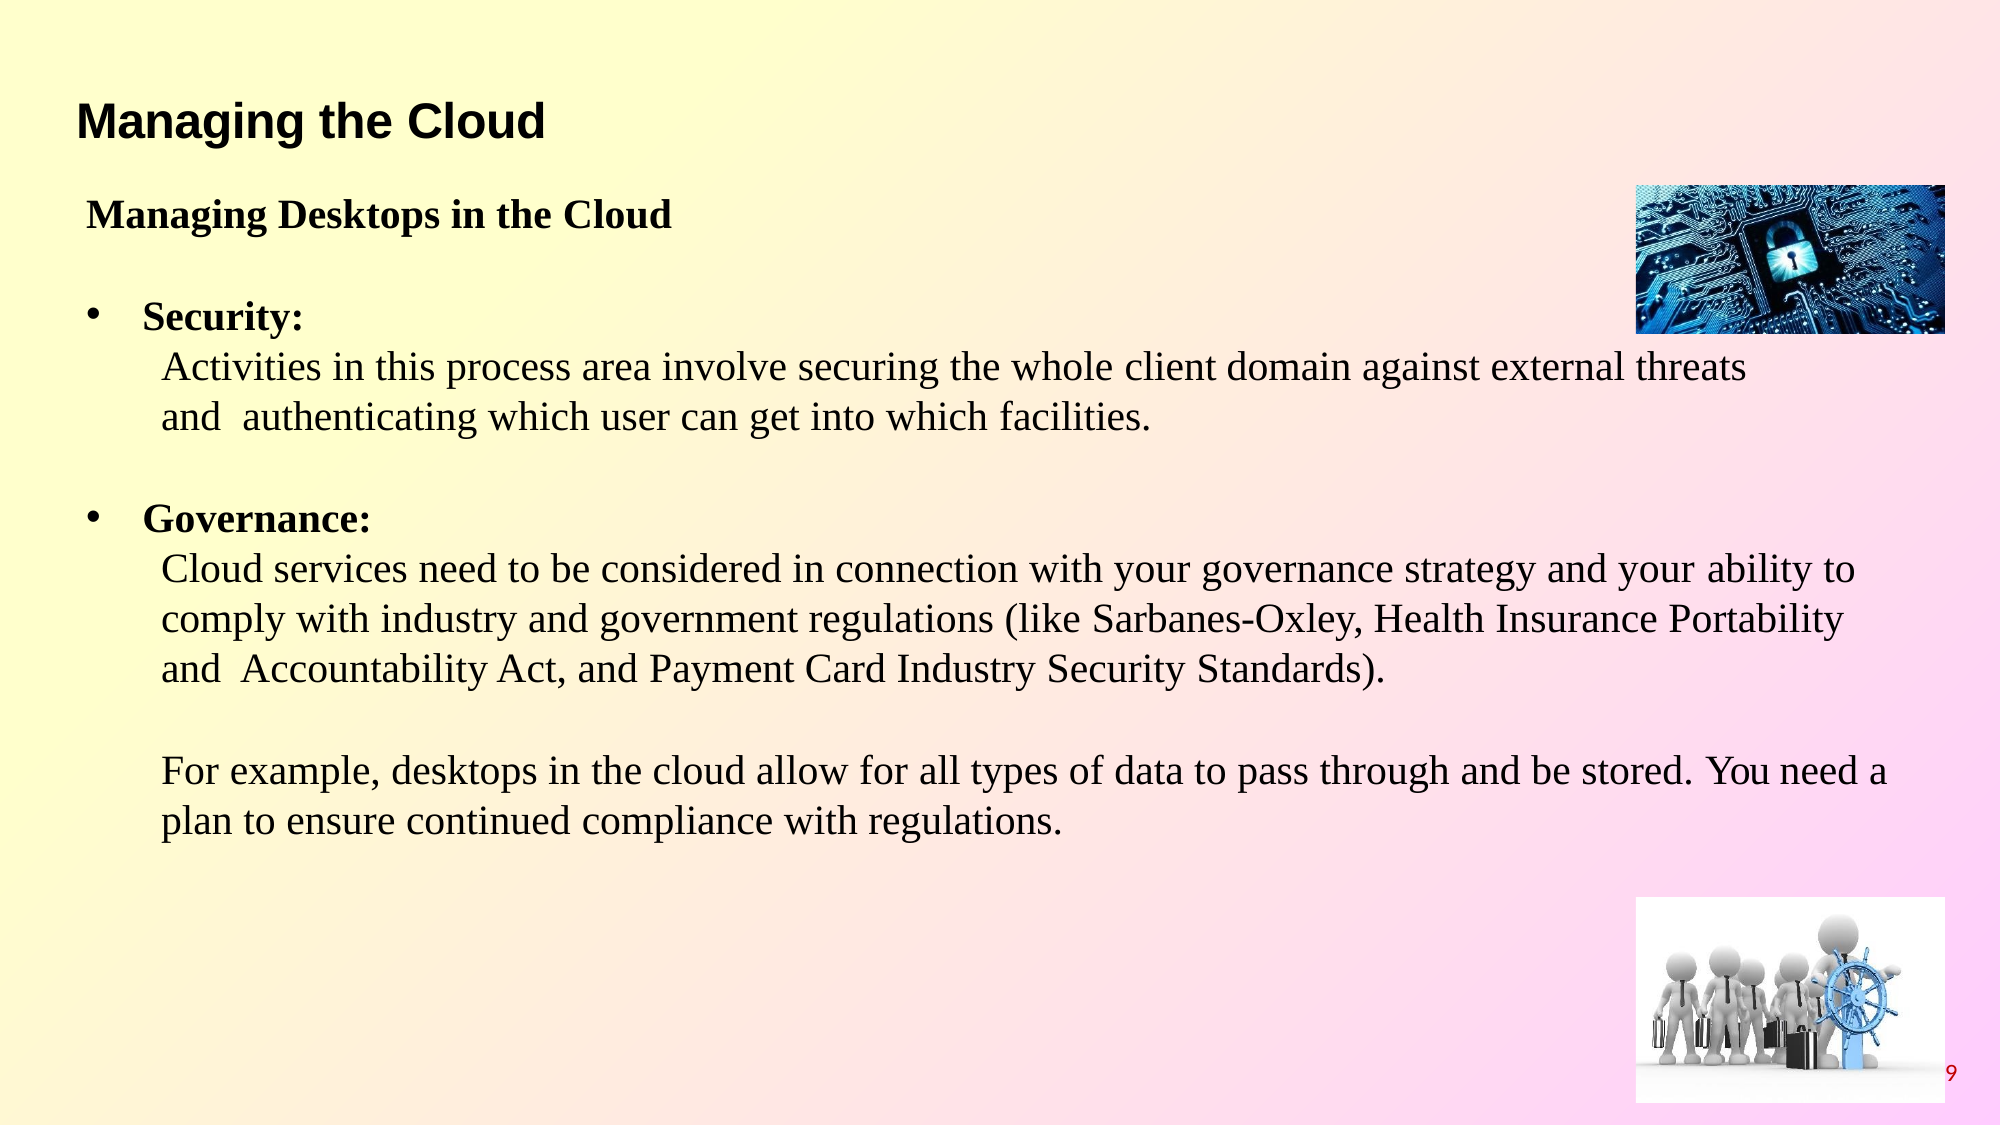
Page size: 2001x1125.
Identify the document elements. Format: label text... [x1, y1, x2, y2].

text_box [1635, 897, 1945, 1103]
text_box Managing Desktops in the Cloud Security: Activities in this process area involve securing the whole client domain against external threats and authenticating which user can get into which facilities. Governance: Cloud services need to be considered in connection with your governance strategy and your ability to comply with industry and government regulations (like Sarbanes-Oxley, Health Insurance Portability and Accountability Act, and Payment Card Industry Security Standards). For example, desktops in the cloud allow for all types of data to pass through and be stored. You need a plan to ensure continued compliance with regulations. [84, 184, 1915, 844]
text_box [1635, 185, 1945, 334]
text_box 9 [1942, 1060, 1960, 1087]
title Managing the Cloud [73, 86, 549, 276]
